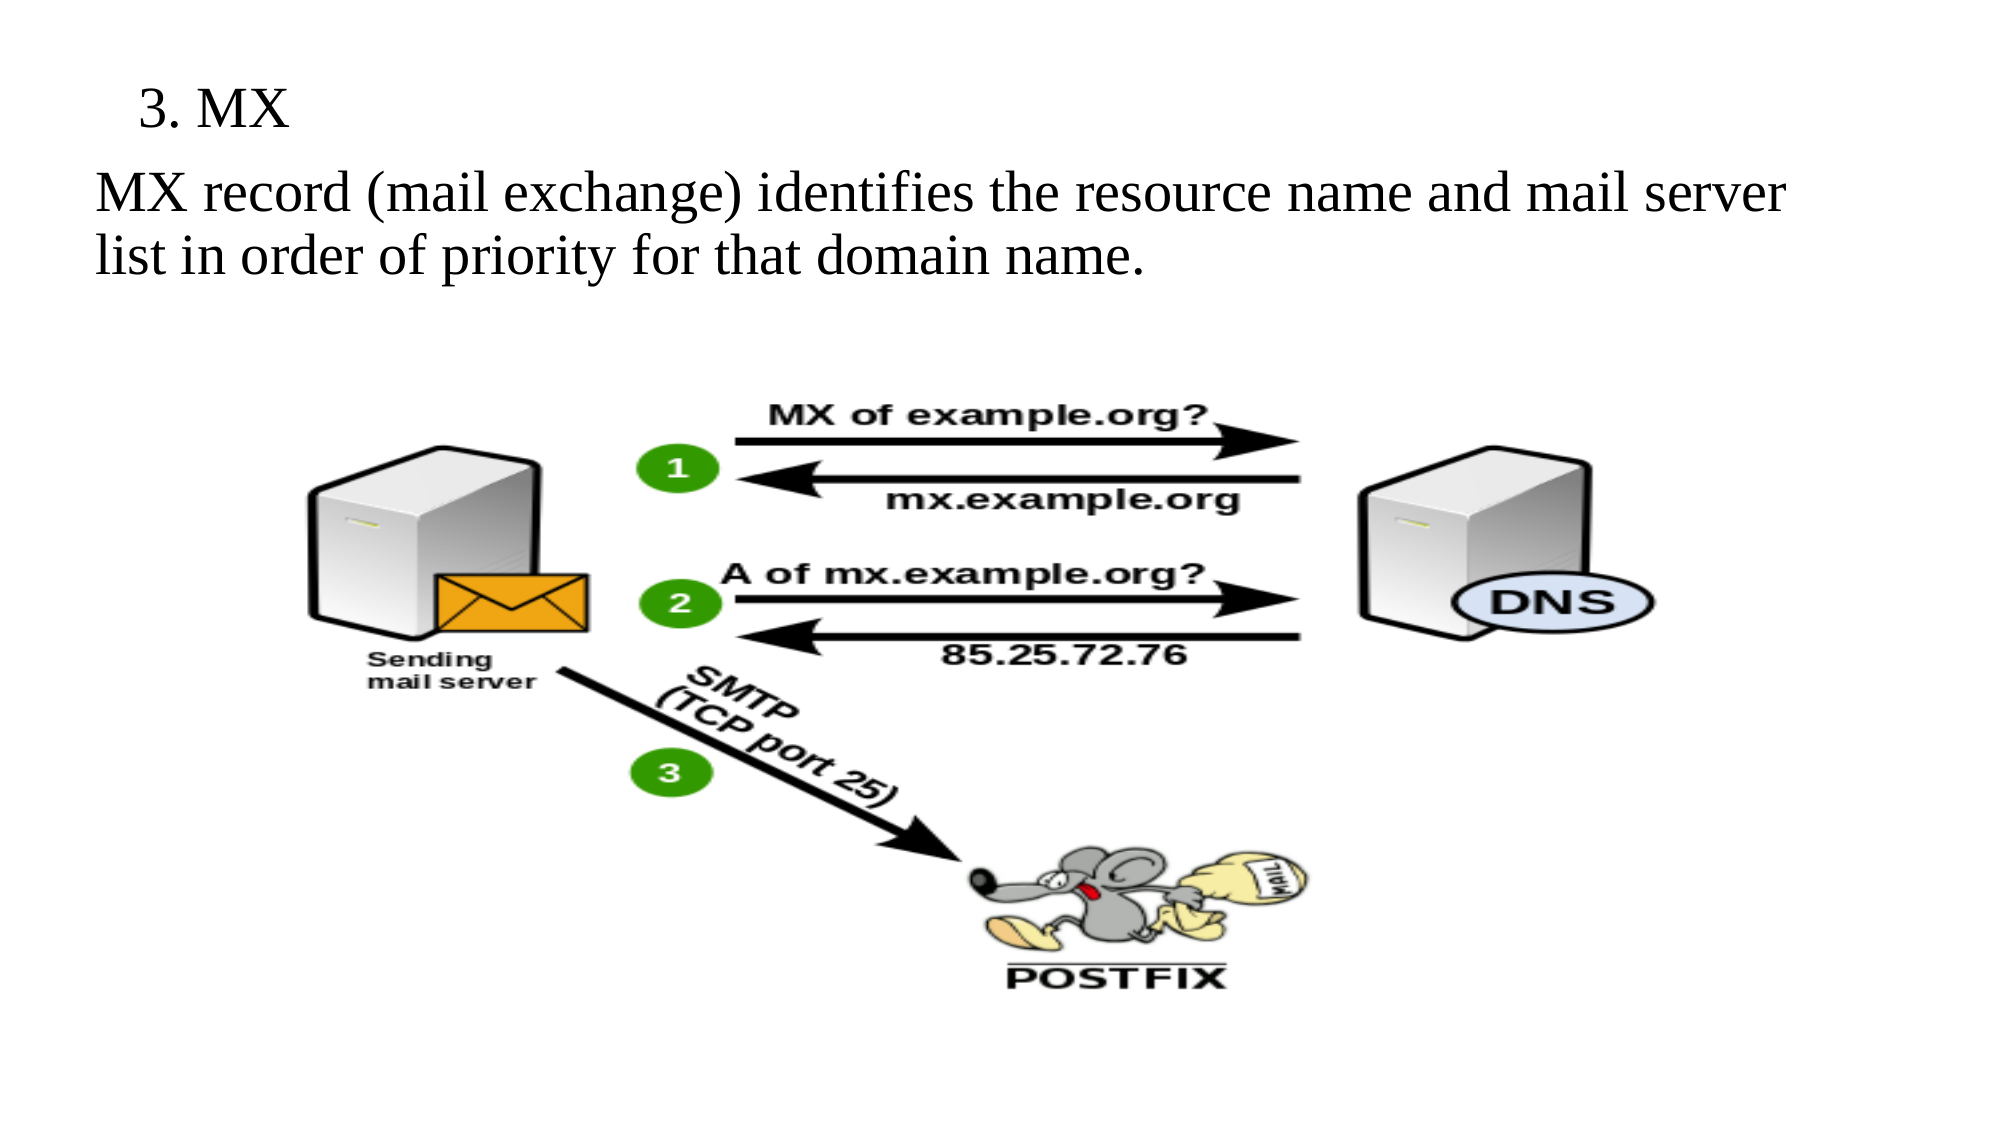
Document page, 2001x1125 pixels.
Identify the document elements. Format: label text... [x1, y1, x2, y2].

list 3. MX MX record (mail exchange) identifies the resource name and mail server list in order of priority for that domain name. [80, 69, 1887, 1014]
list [298, 403, 1668, 994]
